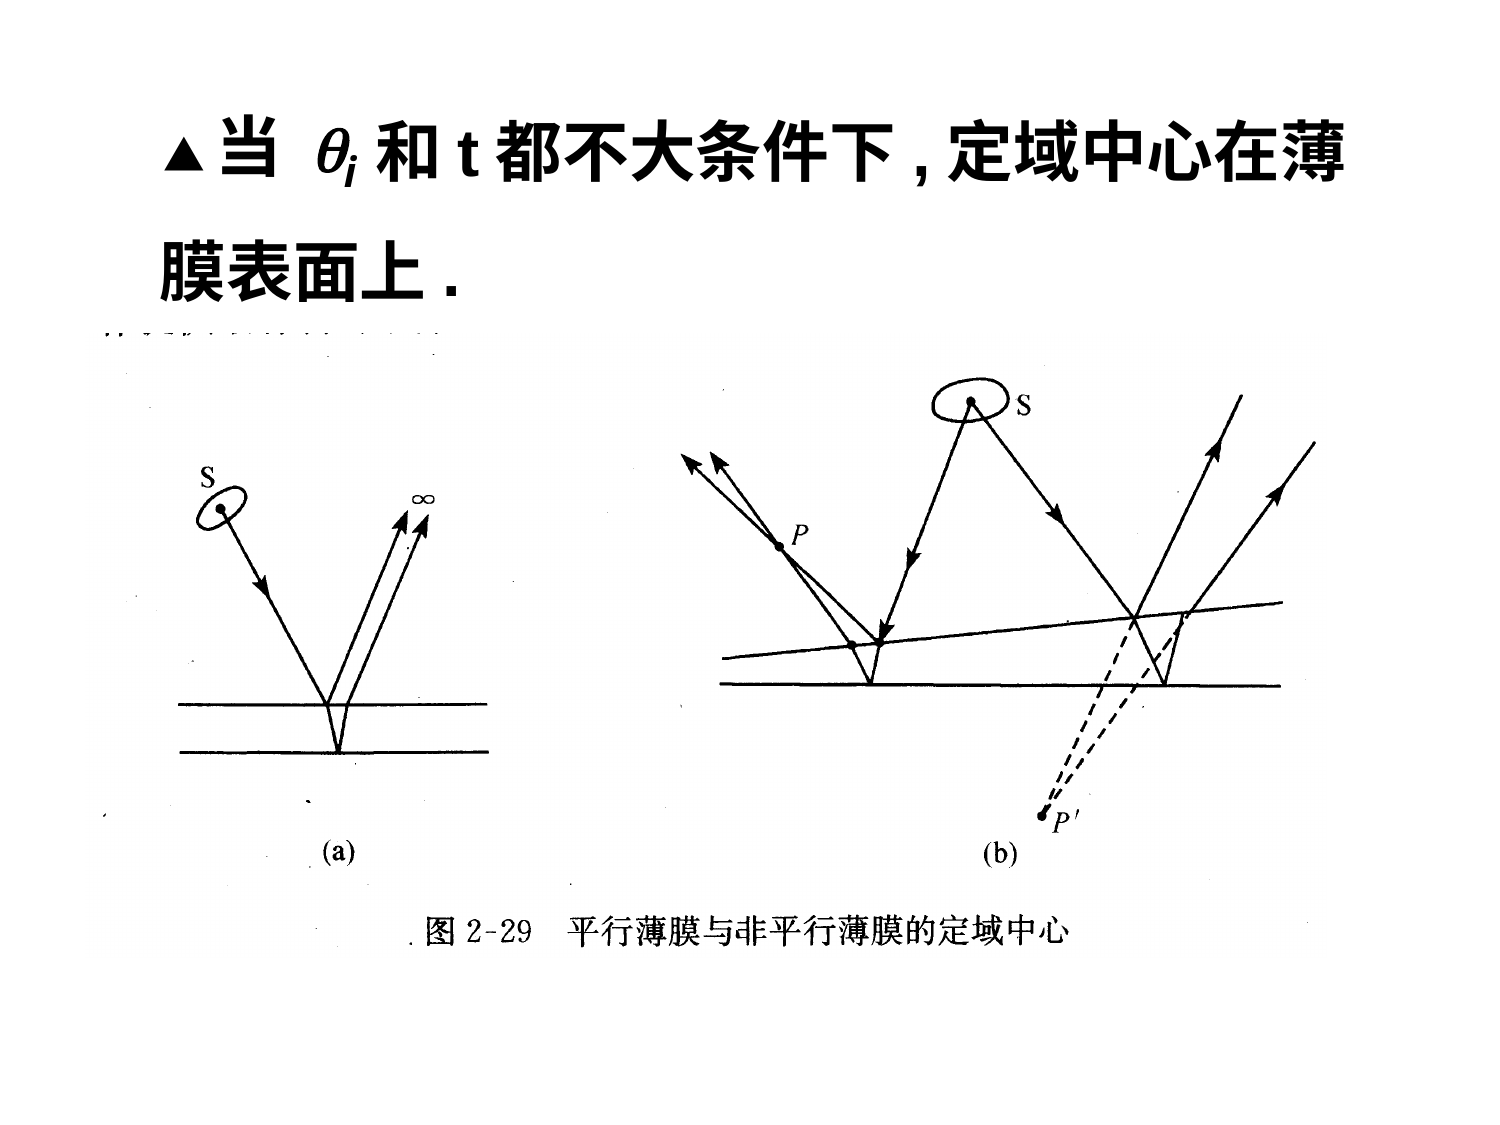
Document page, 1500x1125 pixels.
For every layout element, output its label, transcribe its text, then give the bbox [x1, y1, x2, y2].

text_box ▲当 [149, 97, 312, 193]
text_box 膜表面上. [144, 222, 476, 318]
picture [85, 333, 1327, 958]
text_box 和t都不大条件下,定域中心在薄 [360, 101, 1371, 197]
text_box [314, 111, 373, 193]
